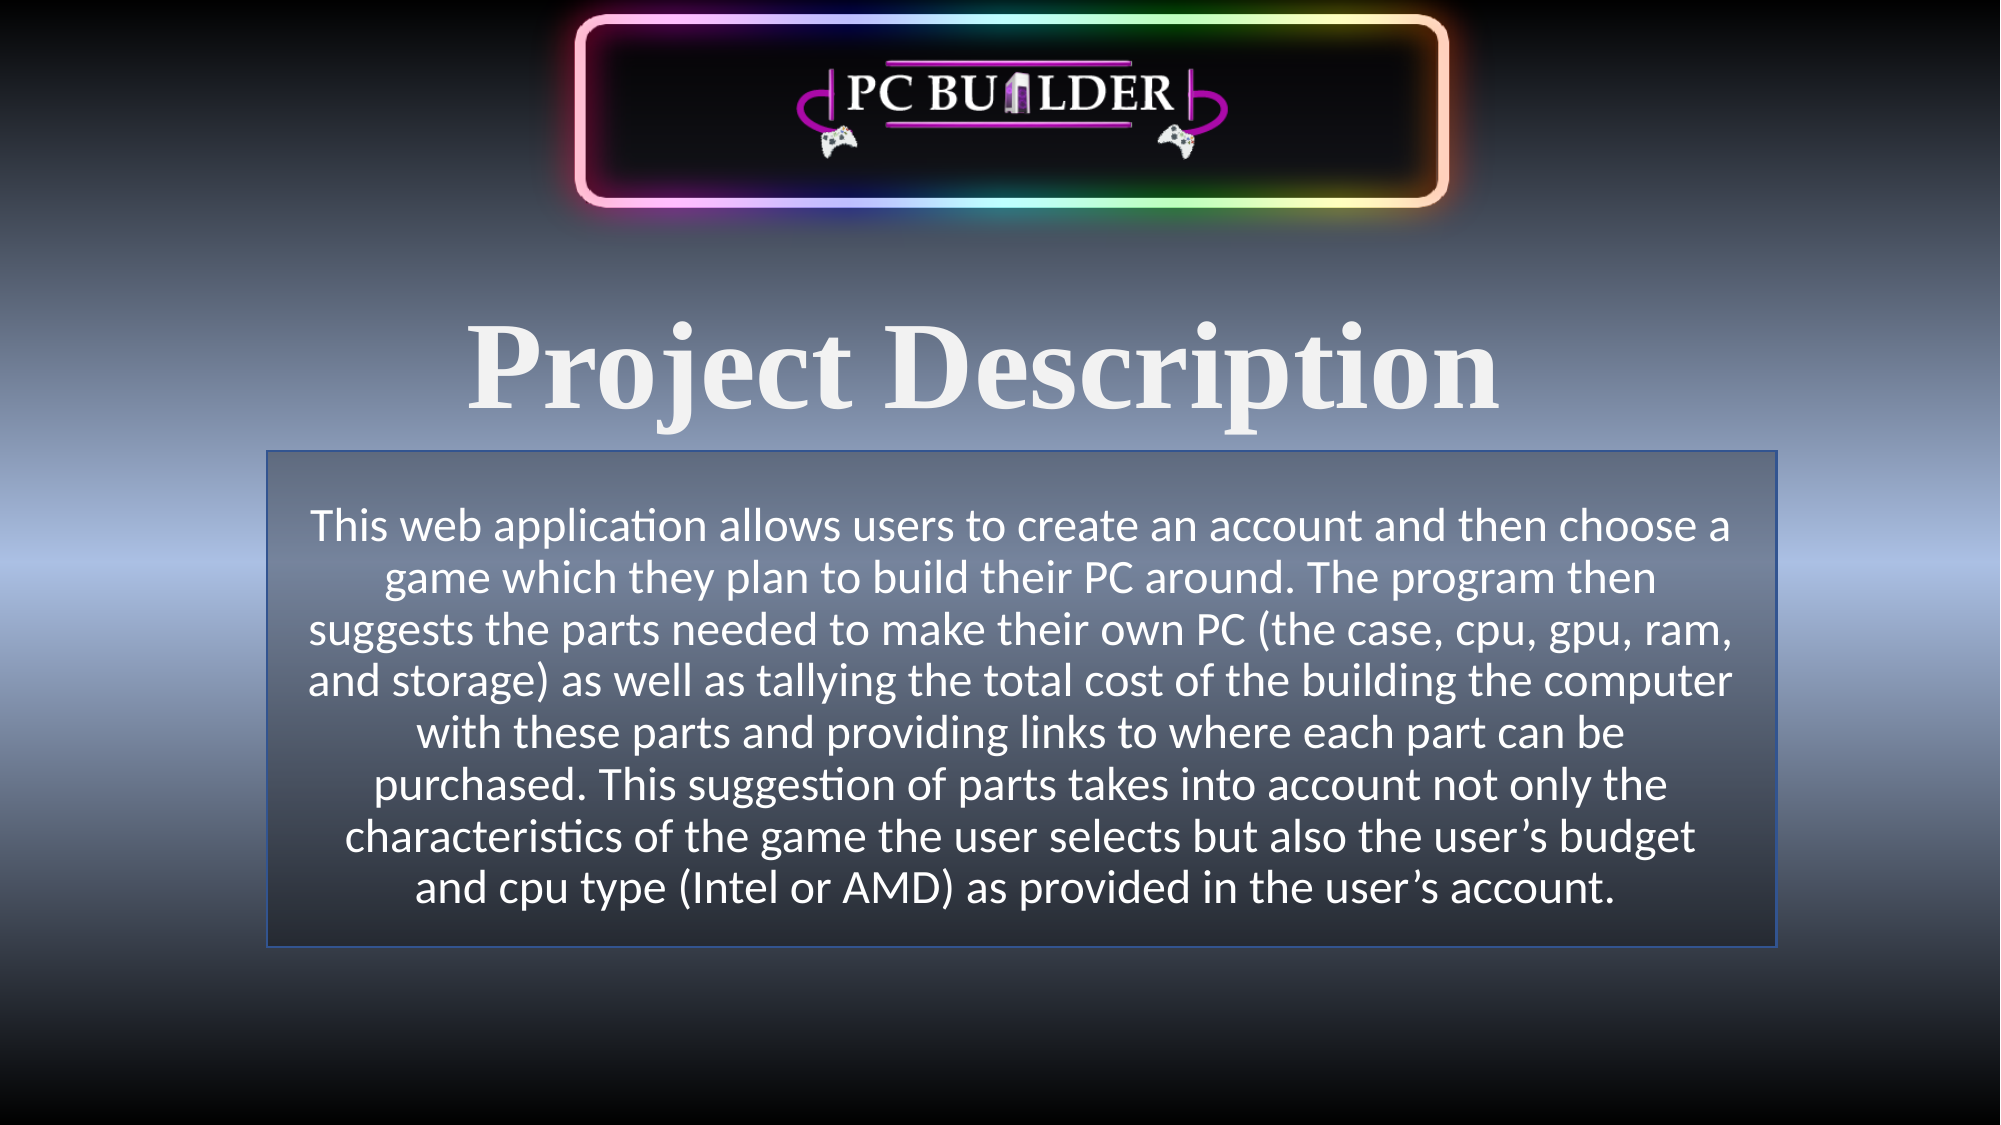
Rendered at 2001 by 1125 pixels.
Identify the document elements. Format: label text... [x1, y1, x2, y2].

text_box [266, 450, 1778, 948]
subtitle This web application allows users to create an account and then choose a game which they plan to build their PC around. The program then suggests the parts needed to make their own PC (the case, cpu, gpu, ram, and storage) as well as tallying the total cost of the building the computer with these parts and providing links to where each part can be purchased. This suggestion of parts takes into account not only the characteristics of the game the user selects but also the user’s budget and cpu type (Intel or AMD) as provided in the user’s account. [288, 492, 1756, 924]
title Project Description [249, 51, 1750, 444]
picture [529, 0, 1495, 248]
